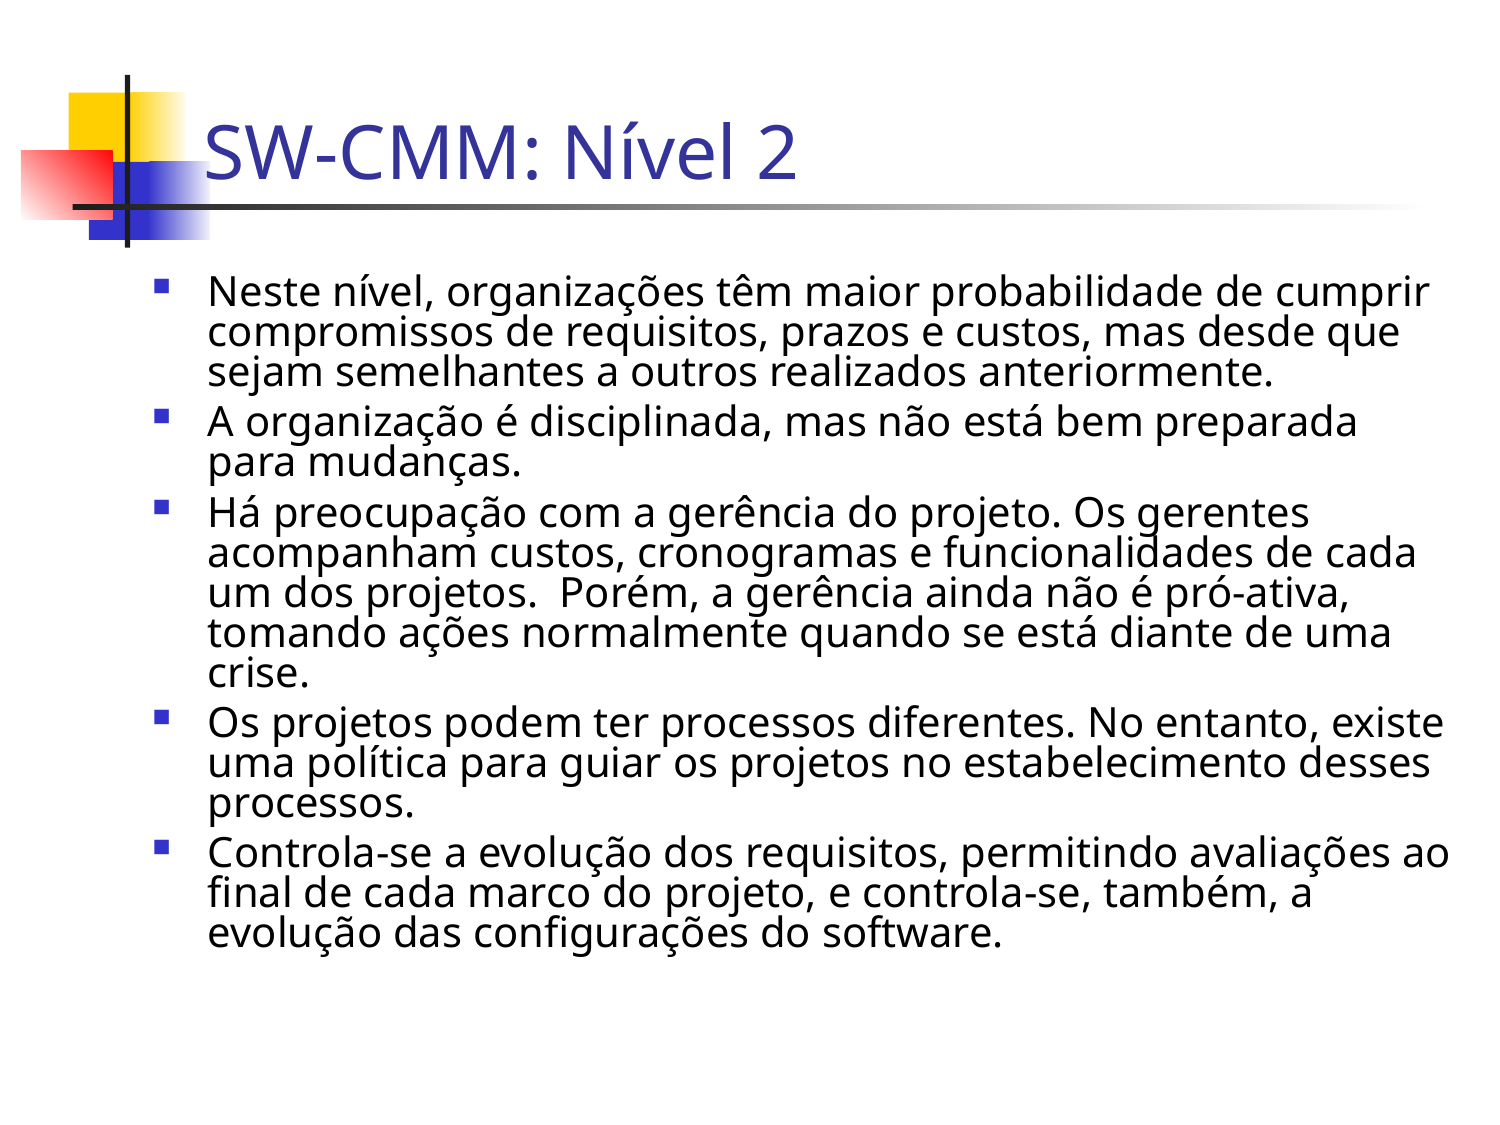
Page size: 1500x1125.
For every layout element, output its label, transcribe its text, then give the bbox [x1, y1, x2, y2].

title SW-CMM: Nível 2 [188, 31, 1468, 203]
list Neste nível, organizações têm maior probabilidade de cumprir compromissos de requisitos, prazos e custos, mas desde que sejam semelhantes a outros realizados anteriormente. A organização é disciplinada, mas não está bem preparada para mudanças. Há preocupação com a gerência do projeto. Os gerentes acompanham custos, cronogramas e funcionalidades de cada um dos projetos. Porém, a gerência ainda não é pró-ativa, tomando ações normalmente quando se está diante de uma crise. Os projetos podem ter processos diferentes. No entanto, existe uma política para guiar os projetos no estabelecimento desses processos. Controla-se a evolução dos requisitos, permitindo avaliações ao final de cada marco do projeto, e controla-se, também, a evolução das configurações do software. [137, 266, 1469, 1042]
